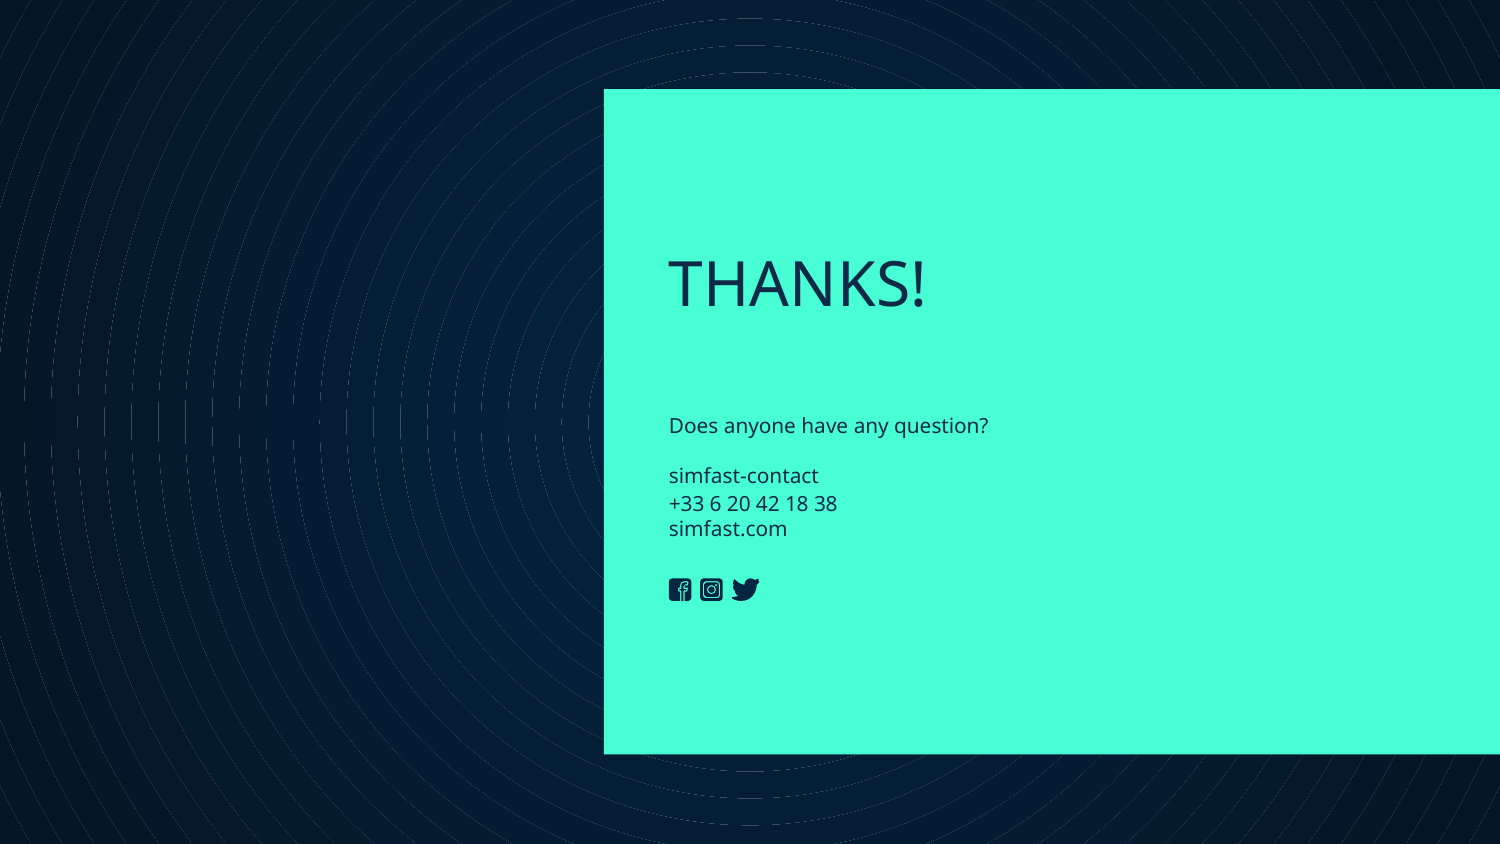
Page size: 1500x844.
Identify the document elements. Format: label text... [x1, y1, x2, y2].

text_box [668, 578, 692, 602]
title THANKS! [653, 234, 1241, 334]
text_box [665, 580, 726, 607]
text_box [699, 578, 723, 602]
text_box [731, 578, 760, 601]
subtitle Does anyone have any question? simfast-contact@gmail.com +33 6 20 42 18 38 simfast.com [653, 397, 1388, 706]
